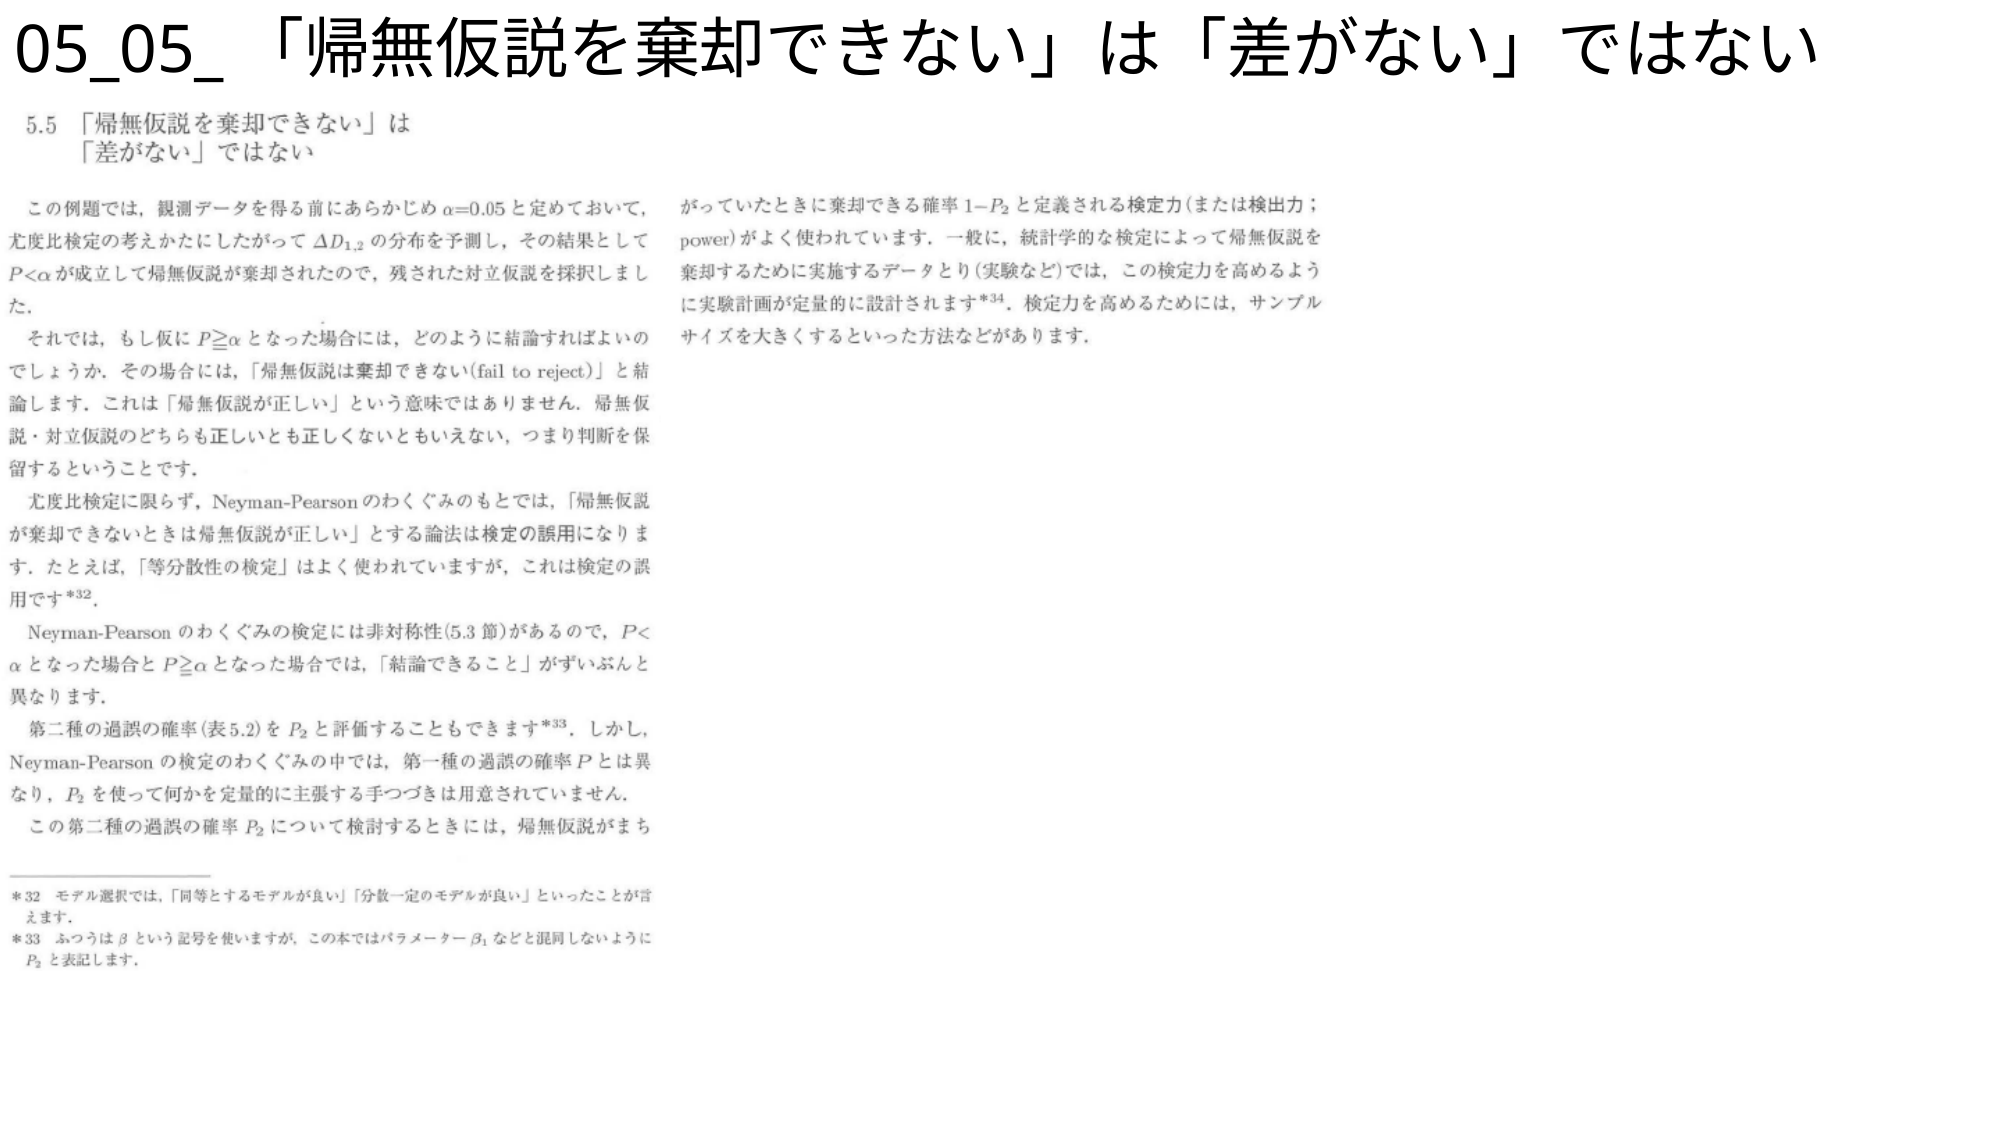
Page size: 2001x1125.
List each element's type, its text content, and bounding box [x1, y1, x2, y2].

title 05_05_「帰無仮説を棄却できない」は「差がない」ではない [0, 0, 2000, 103]
picture [669, 189, 1331, 349]
picture [0, 110, 661, 971]
